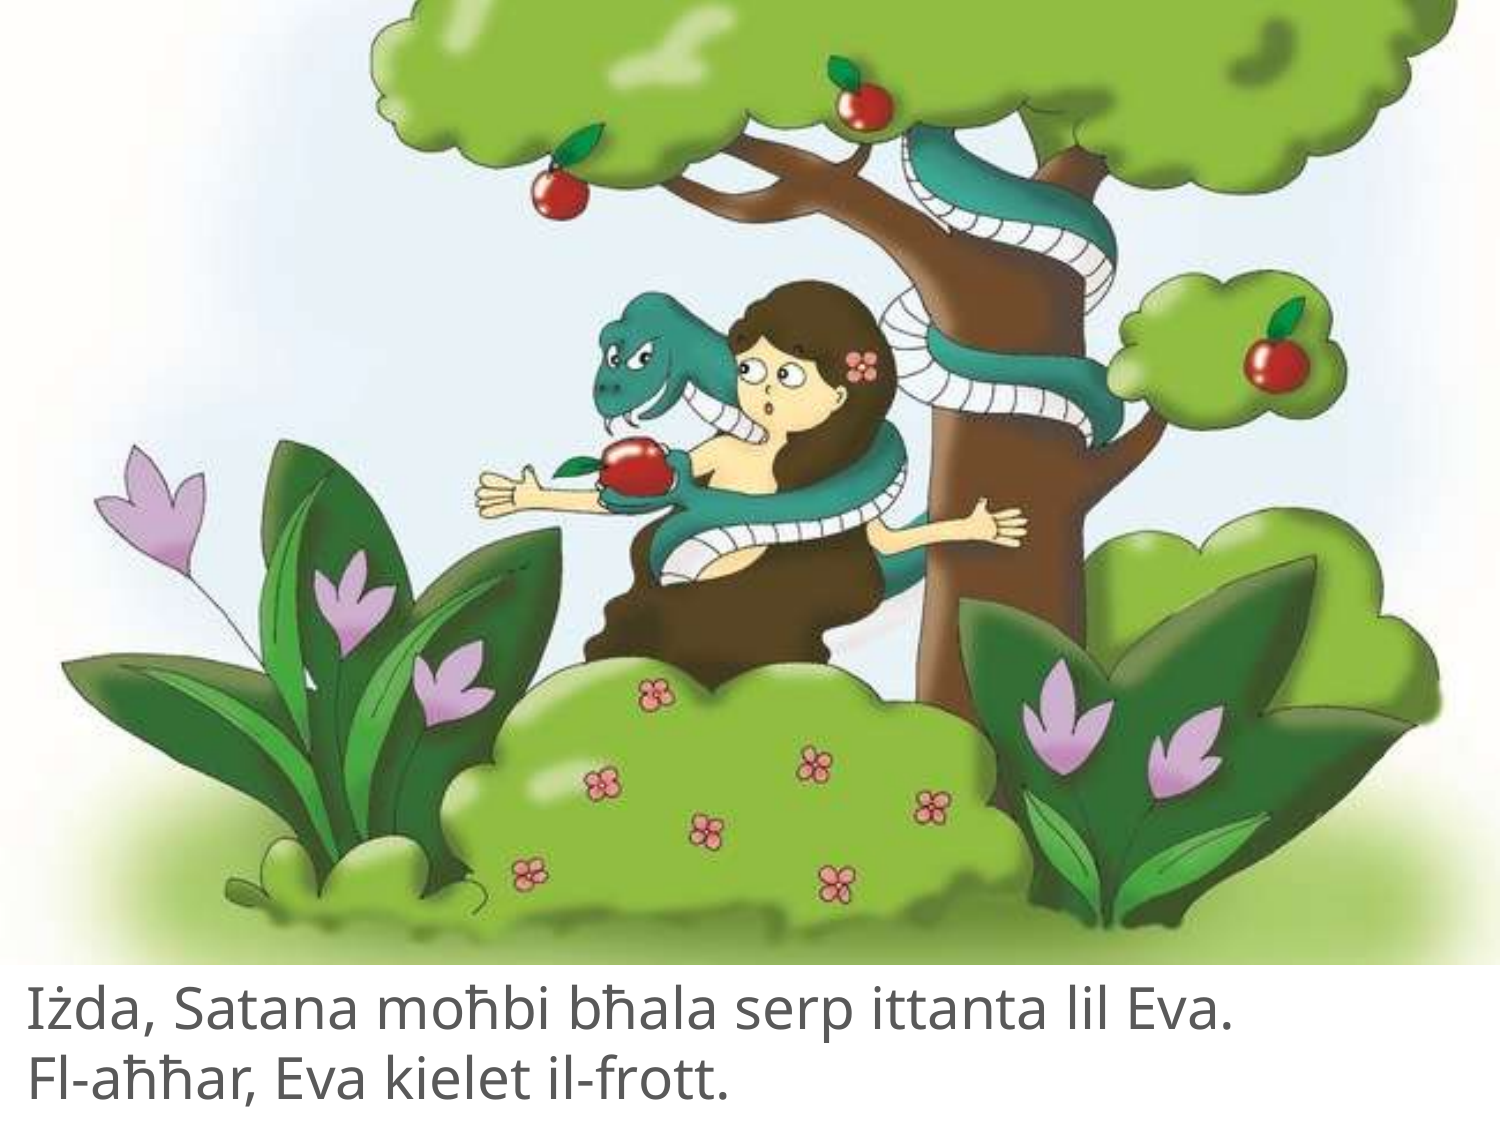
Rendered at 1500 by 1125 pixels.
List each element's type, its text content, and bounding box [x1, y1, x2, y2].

picture [0, 0, 1500, 965]
text_box Iżda, Satana moħbi bħala serp ittanta lil Eva. Fl-aħħar, Eva kielet il-frott. [11, 972, 1498, 1119]
